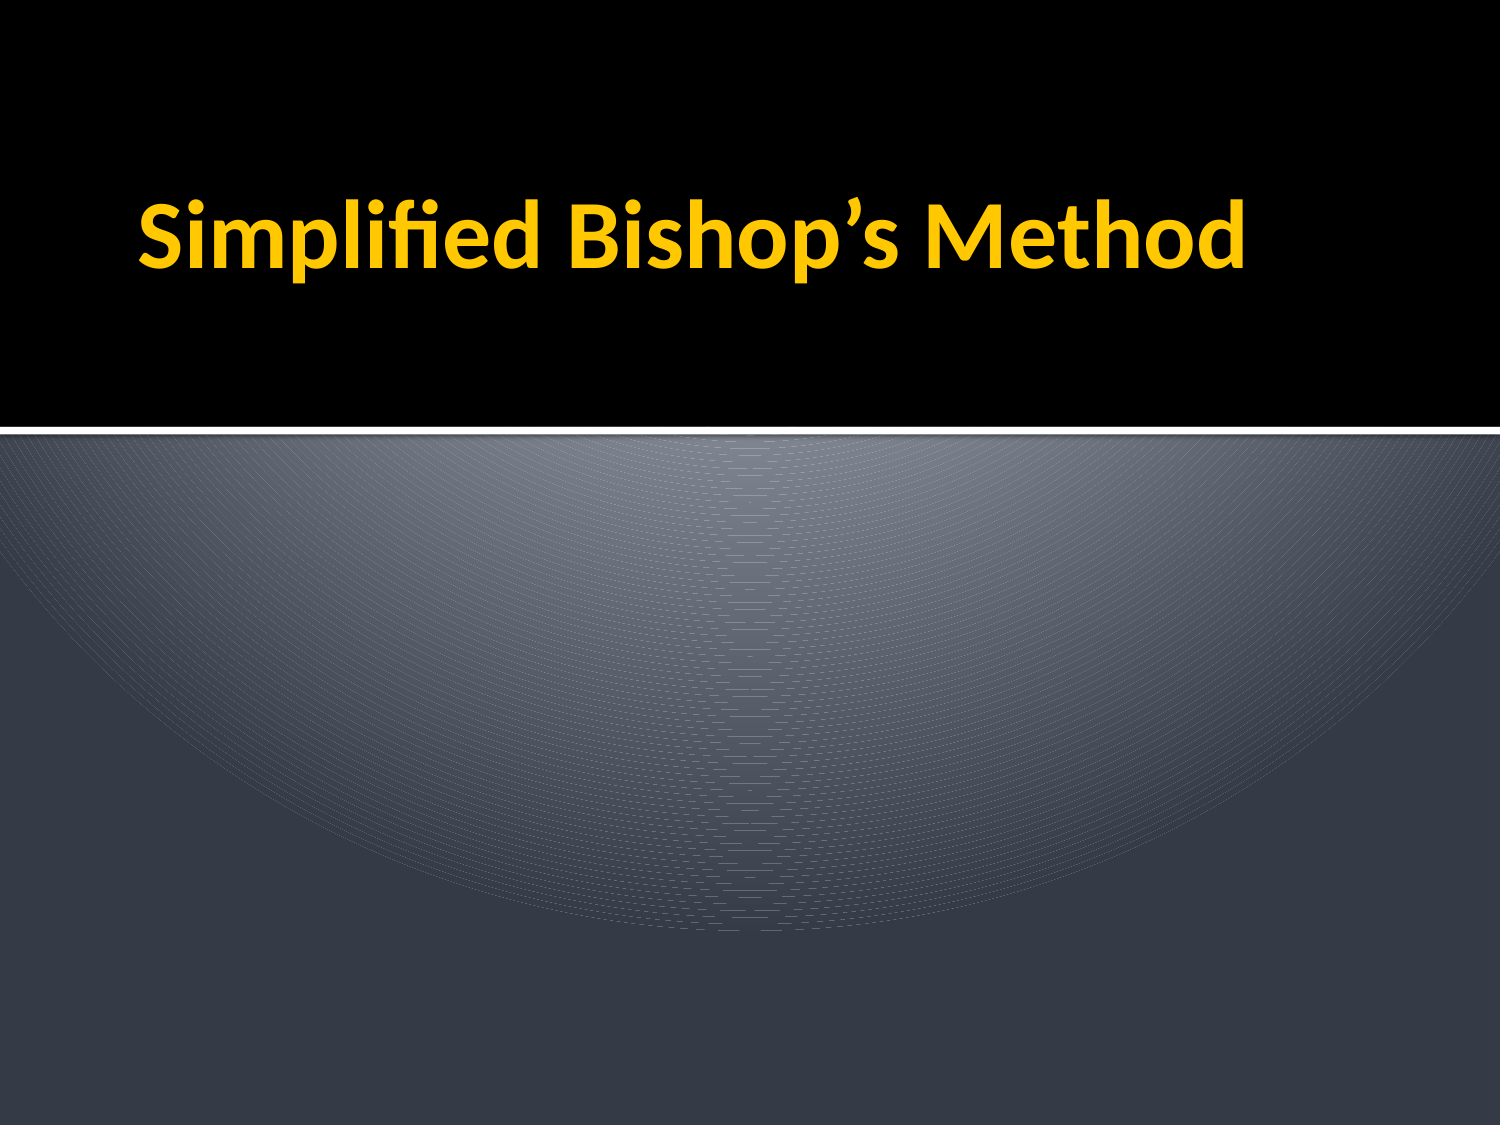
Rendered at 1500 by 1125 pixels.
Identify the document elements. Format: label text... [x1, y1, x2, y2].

title Simplified Bishop’s Method [123, 19, 1438, 288]
